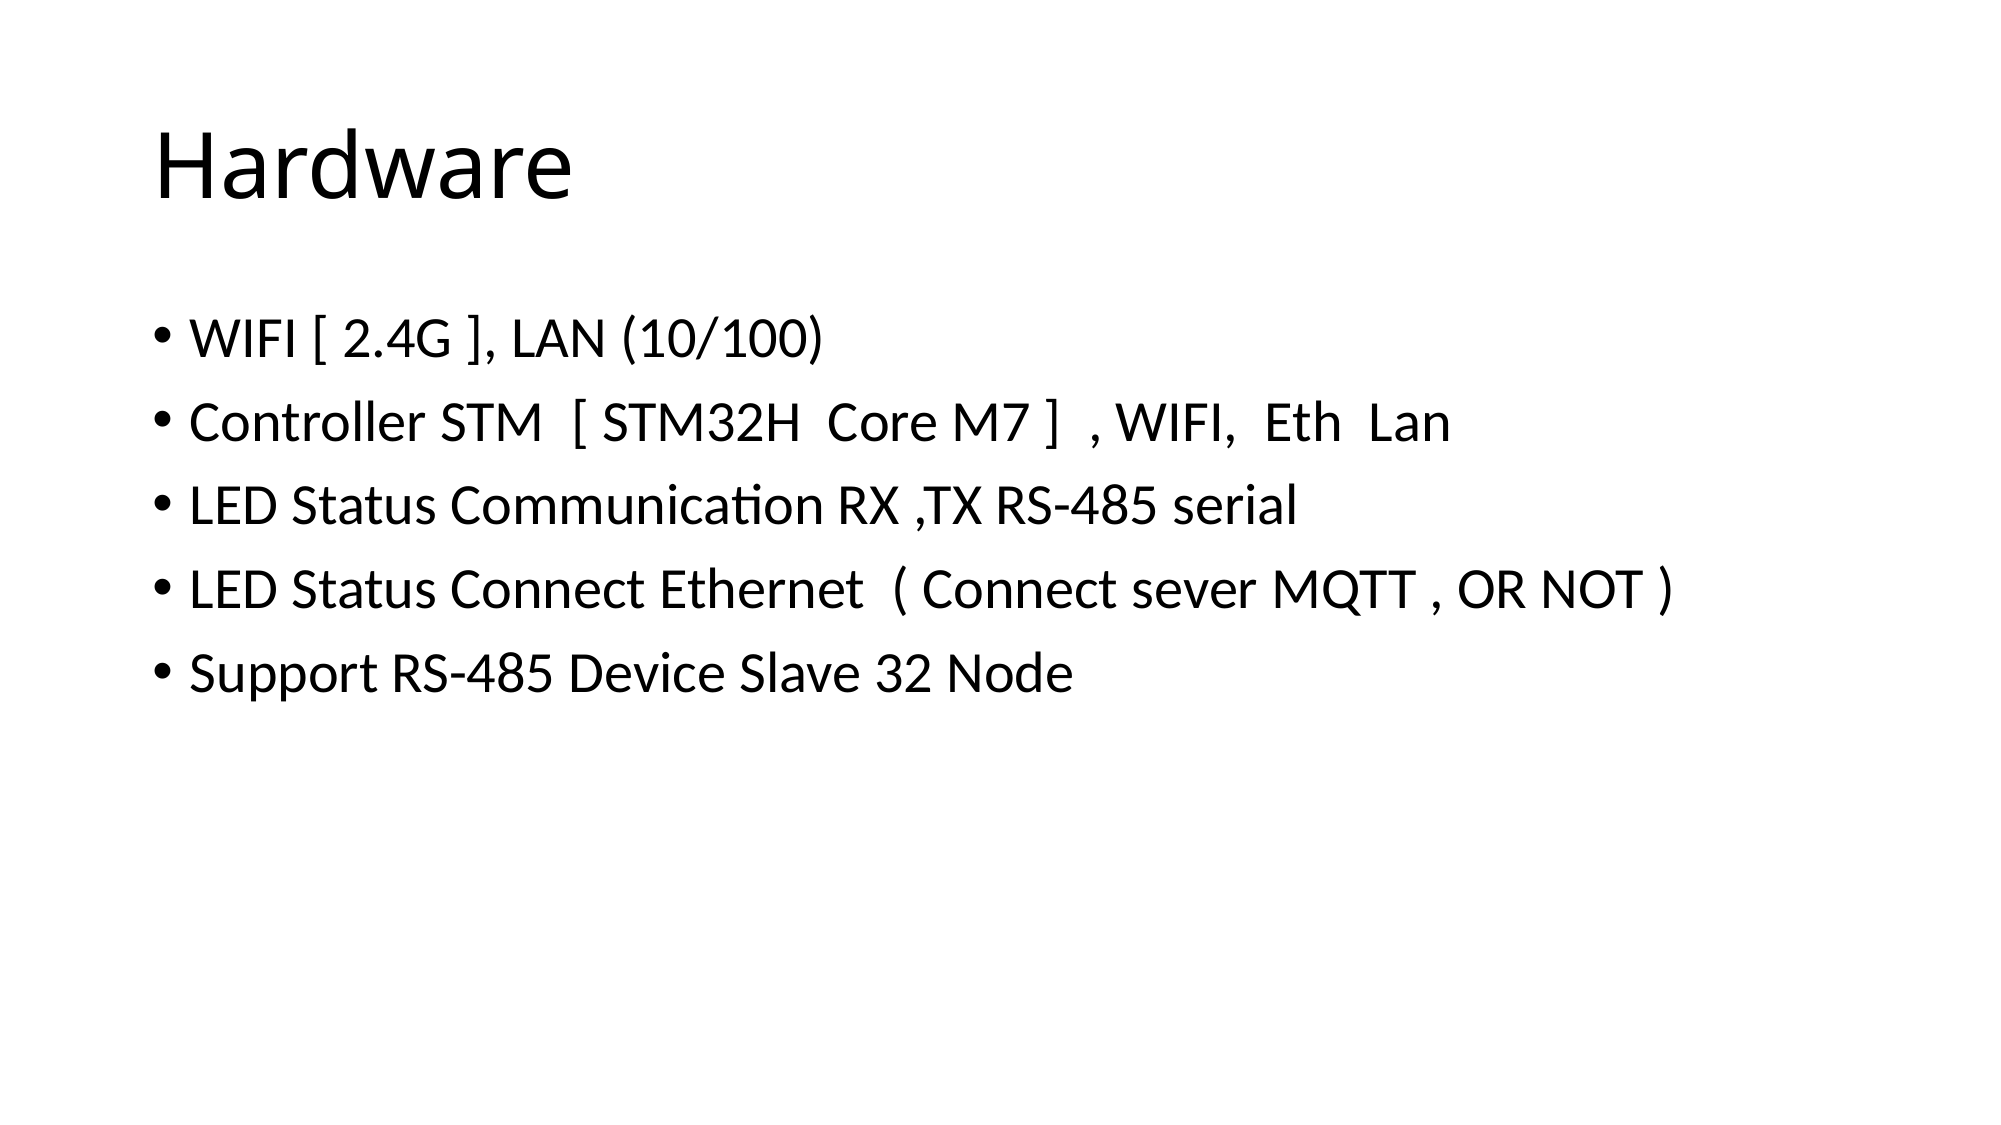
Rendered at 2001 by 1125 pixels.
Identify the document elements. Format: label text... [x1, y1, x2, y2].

list WIFI [ 2.4G ], LAN (10/100) Controller STM [ STM32H Core M7 ] , WIFI, Eth Lan LED Status Communication RX ,TX RS-485 serial LED Status Connect Ethernet ( Connect sever MQTT , OR NOT ) Support RS-485 Device Slave 32 Node [137, 299, 1863, 1014]
title Hardware [137, 59, 1863, 278]
